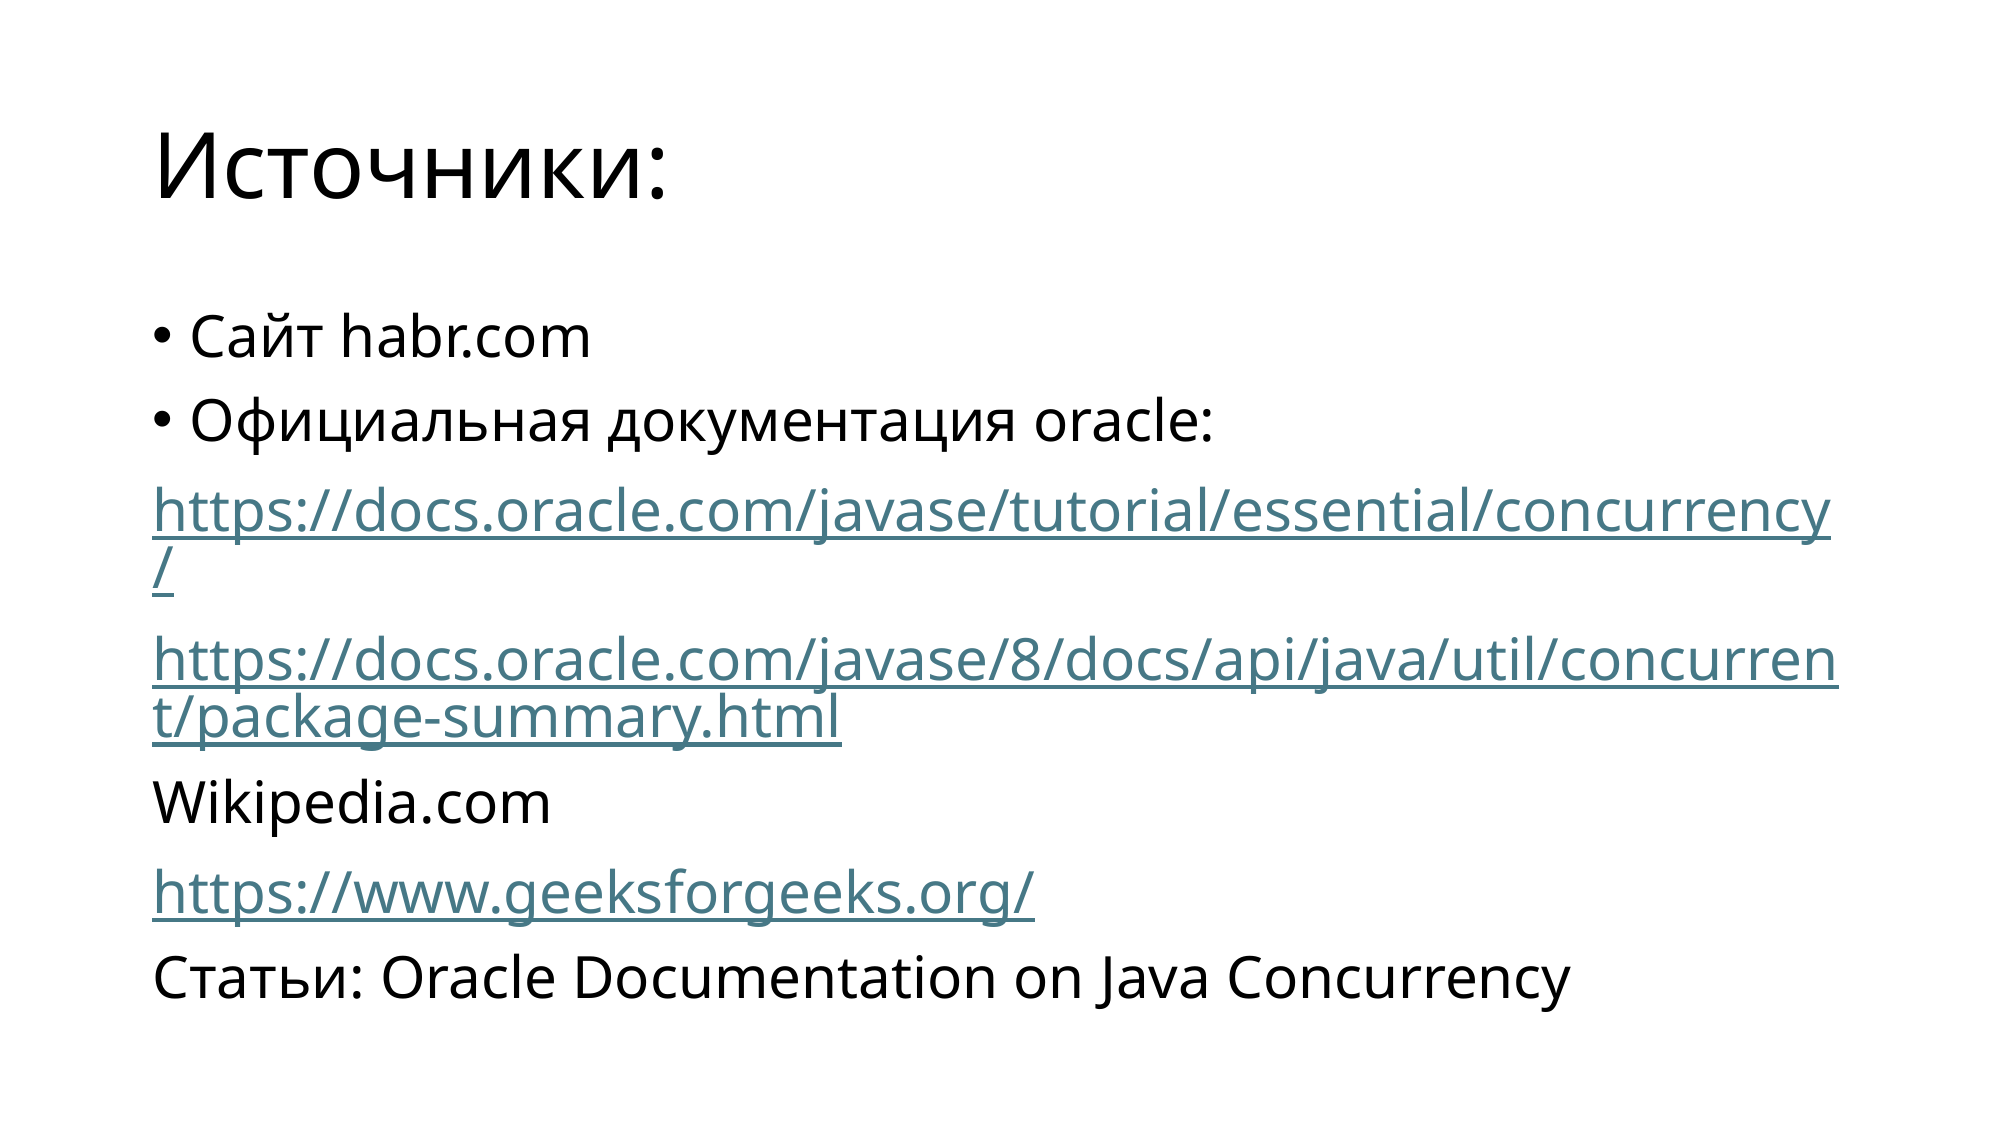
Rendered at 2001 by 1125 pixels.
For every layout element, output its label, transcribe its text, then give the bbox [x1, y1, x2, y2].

list Сайт habr.com Официальная документация oracle: https://docs.oracle.com/javase/tutorial/essential/concurrency/ https://docs.oracle.com/javase/8/docs/api/java/util/concurrent/package-summary.html Wikipedia.com https://www.geeksforgeeks.org/ Статьи: Oracle Documentation on Java Concurrency [137, 299, 1863, 969]
title Источники: [137, 59, 1863, 278]
